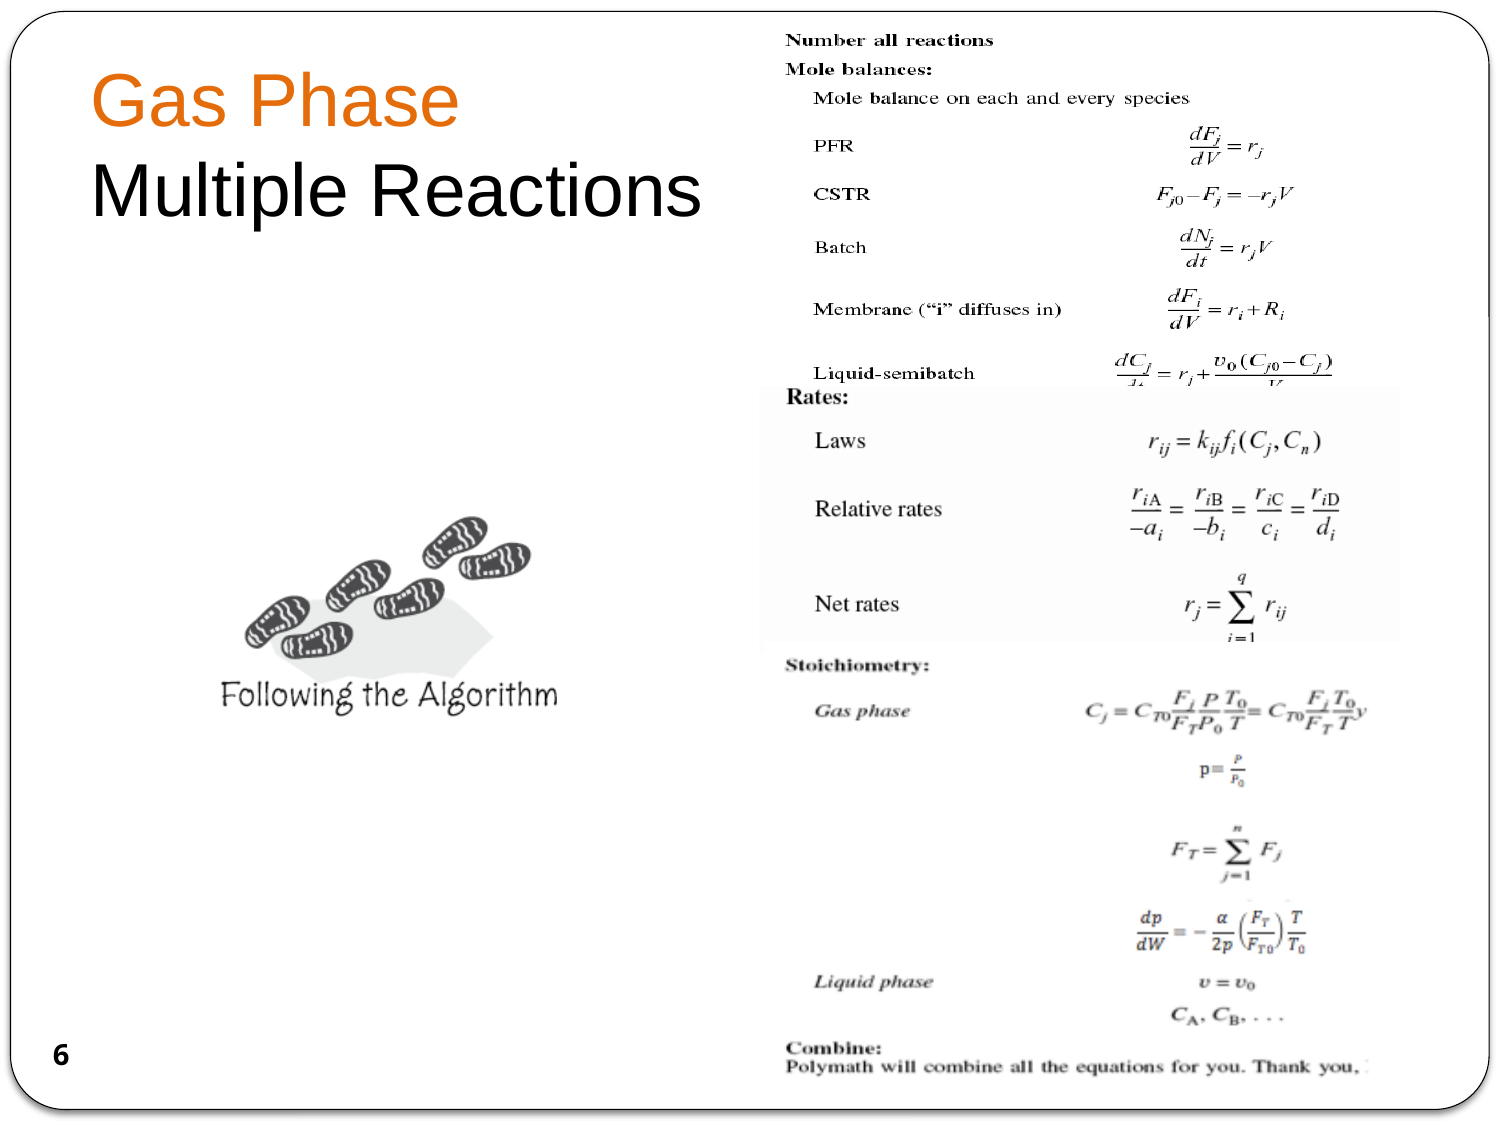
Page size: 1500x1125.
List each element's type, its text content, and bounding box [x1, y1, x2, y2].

title Gas Phase Multiple Reactions [75, 58, 753, 247]
slide_number 6 [23, 1018, 99, 1094]
picture [155, 483, 569, 742]
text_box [758, 27, 1401, 1094]
